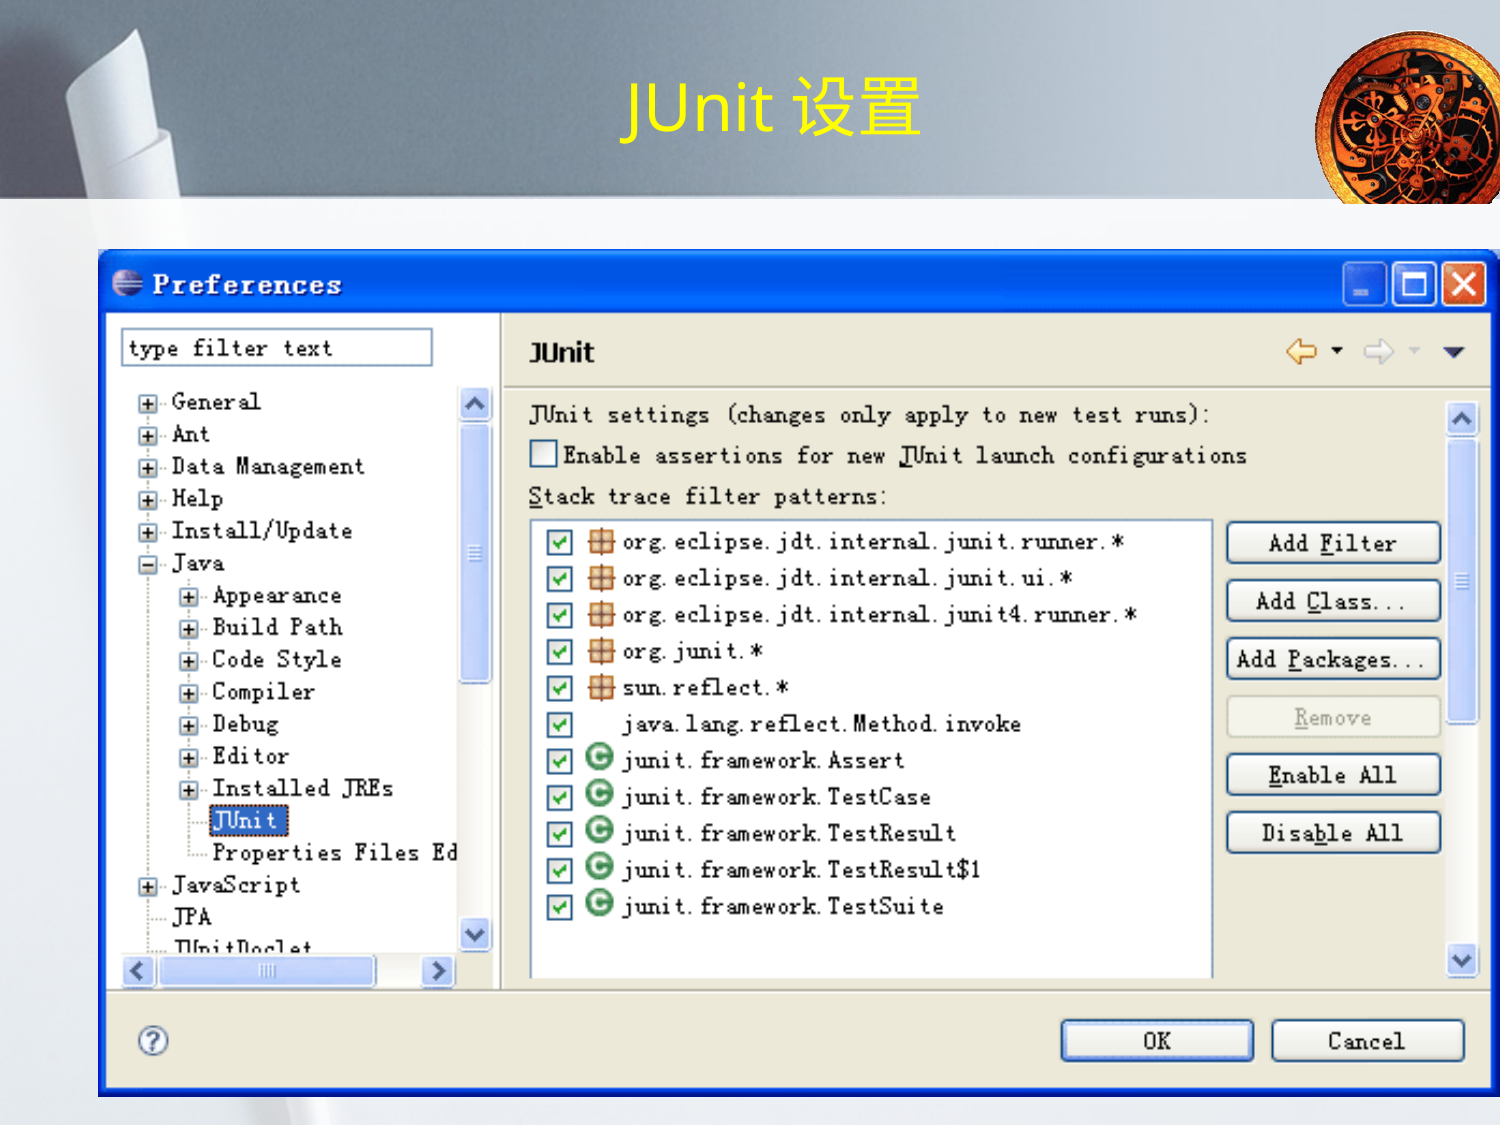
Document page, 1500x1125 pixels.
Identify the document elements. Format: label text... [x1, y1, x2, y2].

title JUnit设置 [395, 54, 1155, 156]
picture [98, 249, 1500, 1098]
picture [0, 0, 1500, 204]
